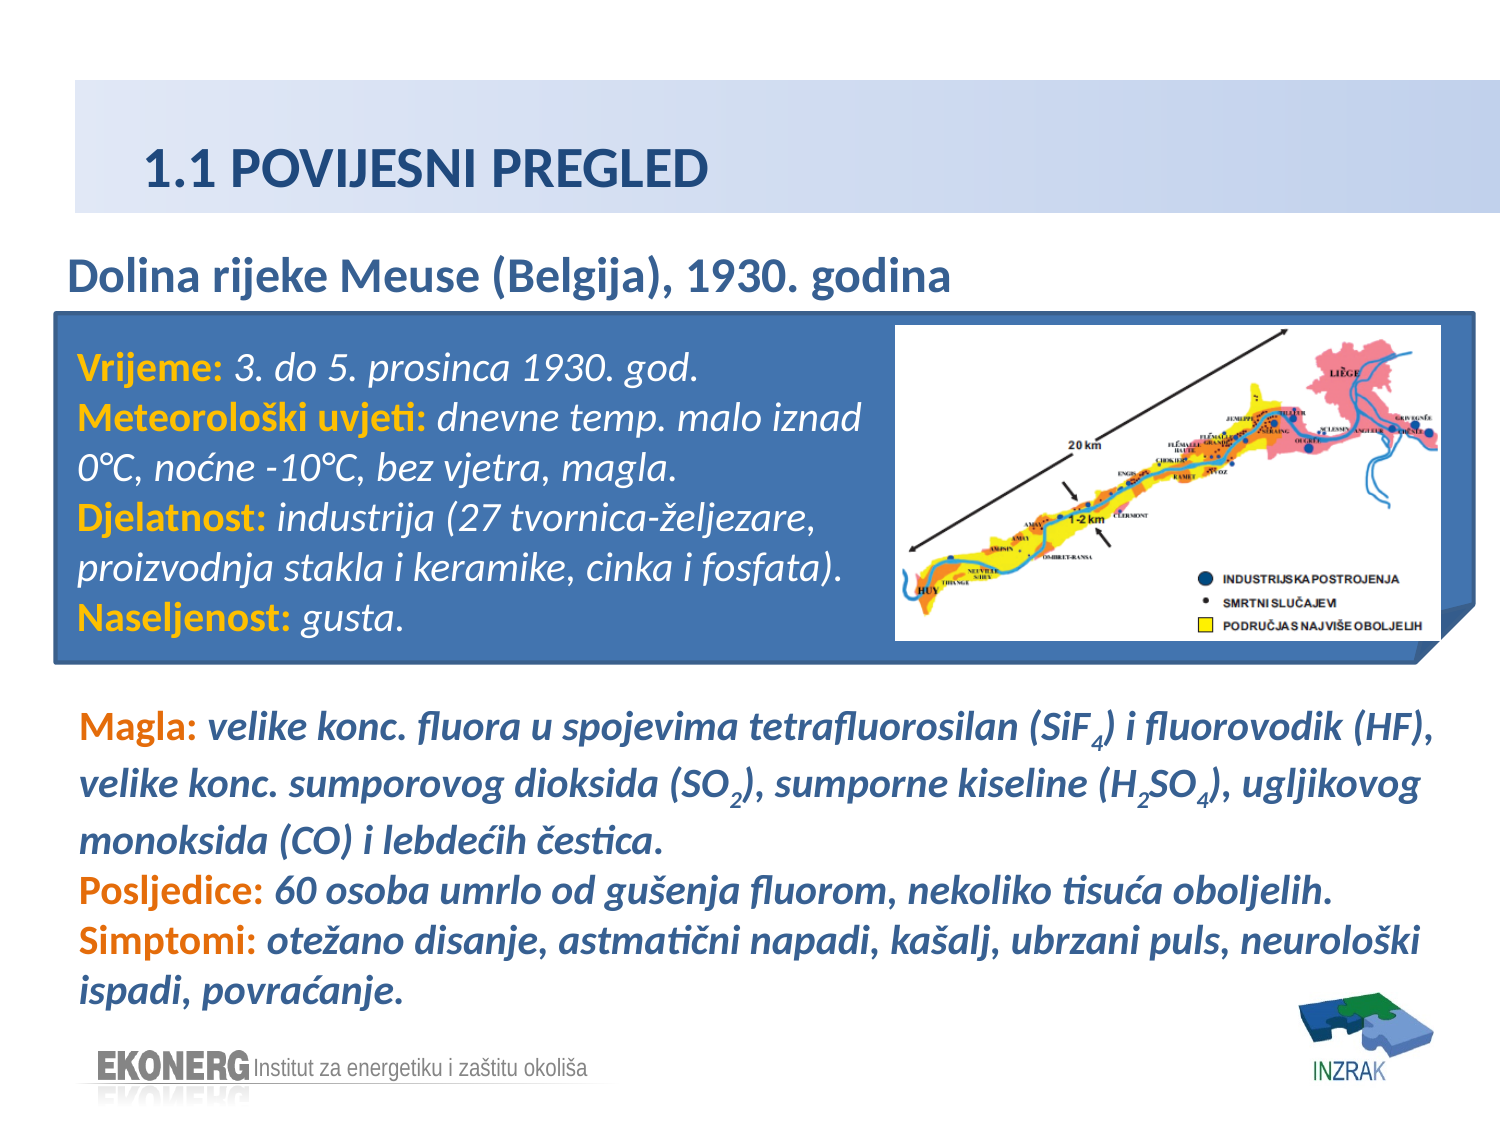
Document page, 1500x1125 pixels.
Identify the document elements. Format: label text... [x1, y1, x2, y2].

picture [896, 326, 1440, 640]
title 1.1 POVIJESNI PREGLED [75, 80, 1500, 213]
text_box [61, 1038, 636, 1112]
text_box Dolina rijeke Meuse (Belgija), 1930. godina [52, 235, 1364, 311]
text_box Magla: velike konc. fluora u spojevima tetrafluorosilan (SiF4) i fluorovodik (HF), velike konc. sumporovog dioksida (SO2), sumporne kiseline (H2SO4), ugljikovog monoksida (CO) i lebdećih čestica. Posljedice: 60 osoba umrlo od gušenja fluorom, nekoliko tisuća oboljelih. Simptomi: otežano disanje, astmatični napadi, kašalj, ubrzani puls, neurološki ispadi, povraćanje. [64, 691, 1459, 1021]
picture [1298, 992, 1434, 1088]
text_box Vrijeme: 3. do 5. prosinca 1930. god. Meteorološki uvjeti: dnevne temp. malo iznad 0°C, noćne -10°C, bez vjetra, magla. Djelatnost: industrija (27 tvornica-željezare, proizvodnja stakla i keramike, cinka i fosfata). Naseljenost: gusta. [62, 332, 895, 647]
text_box [53, 311, 1476, 665]
